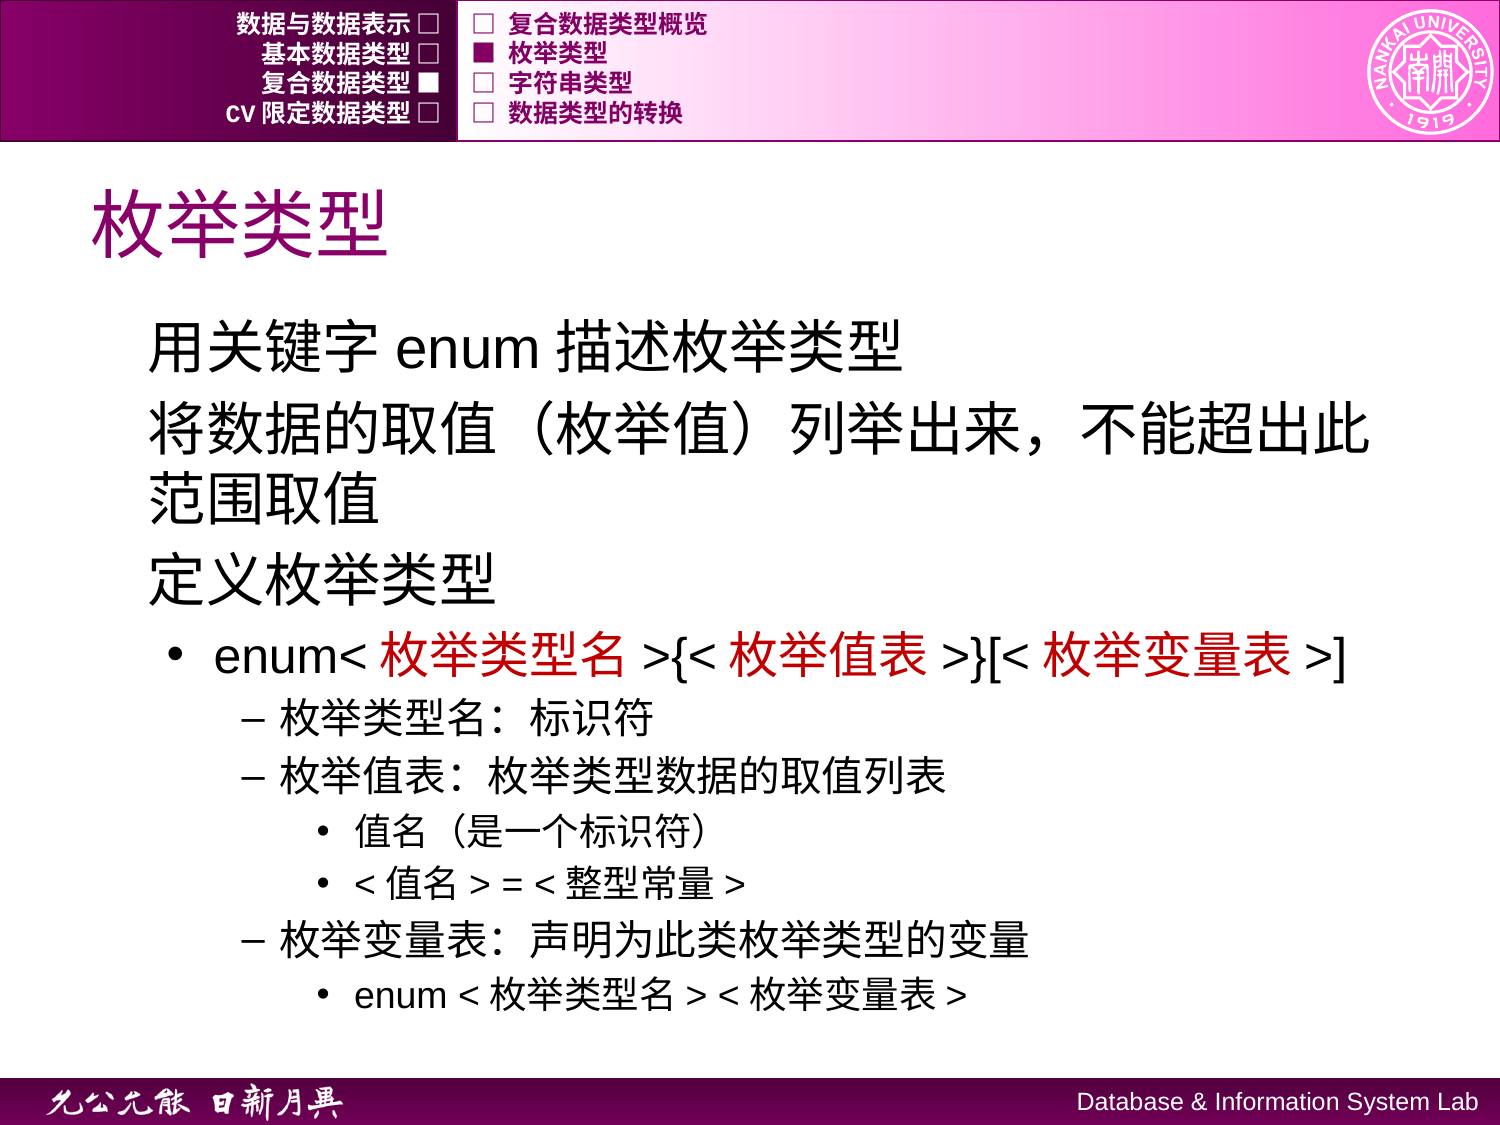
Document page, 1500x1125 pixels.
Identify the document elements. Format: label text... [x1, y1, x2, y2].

list 用关键字enum描述枚举类型 将数据的取值（枚举值）列举出来，不能超出此范围取值 定义枚举类型 enum<枚举类型名>{<枚举值表>}[<枚举变量表>] 枚举类型名：标识符 枚举值表：枚举类型数据的取值列表 值名（是一个标识符） <值名> = <整型常量> 枚举变量表：声明为此类枚举类型的变量 enum <枚举类型名> <枚举变量表> [76, 302, 1400, 1055]
text_box CV限定数据类型 □ [0, 95, 455, 129]
text_box 基本数据类型 □ [0, 36, 455, 66]
text_box ■ 枚举类型 [455, 36, 1361, 66]
picture [35, 1081, 356, 1122]
text_box □ 数据类型的转换 [455, 95, 1361, 129]
text_box □ 字符串类型 [455, 66, 1361, 95]
title 枚举类型 [74, 163, 1426, 282]
text_box 复合数据类型 ■ [0, 66, 455, 95]
text_box 数据与数据表示 □ [0, 7, 455, 36]
text_box □ 复合数据类型概览 [455, 7, 1361, 36]
